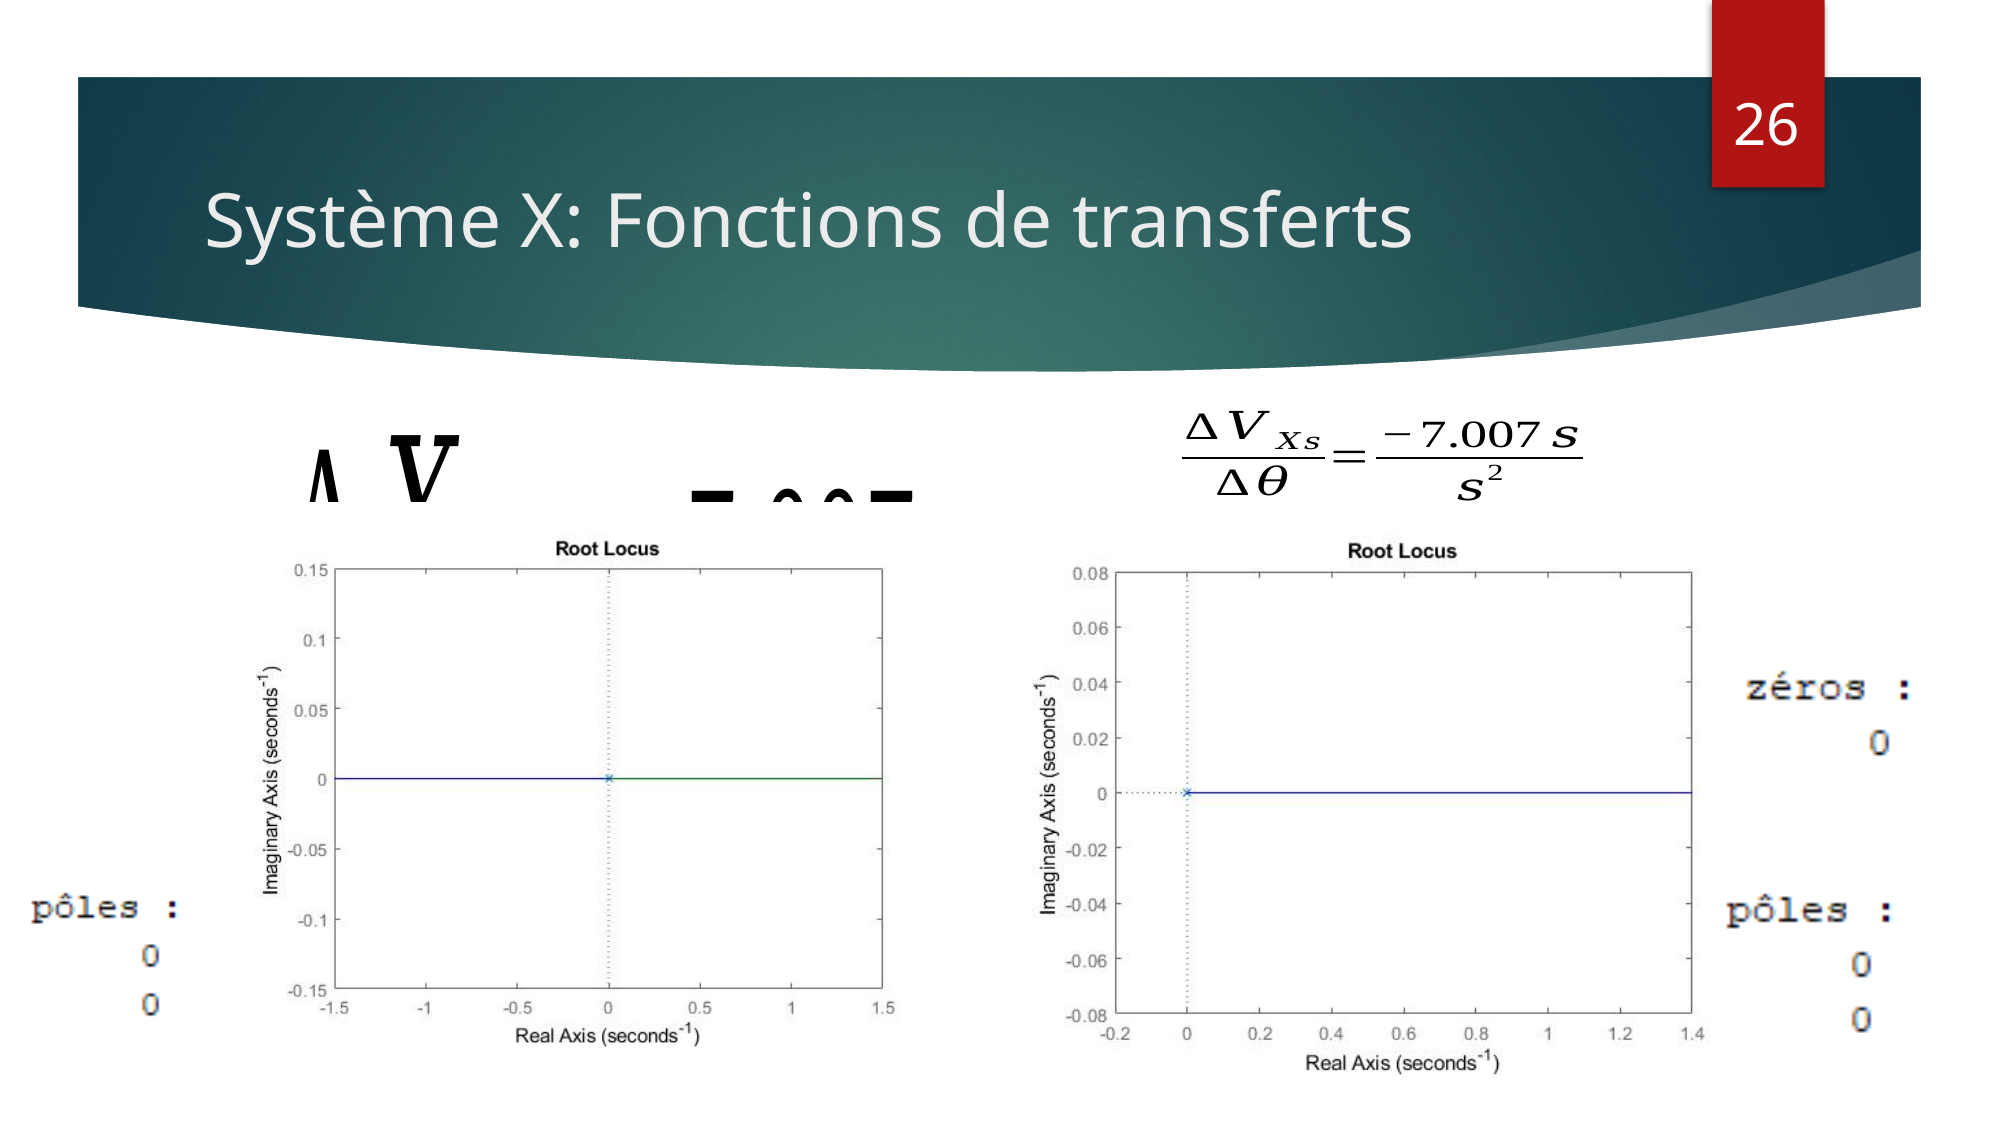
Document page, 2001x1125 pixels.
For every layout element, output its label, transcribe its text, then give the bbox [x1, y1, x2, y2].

slide_number 26 [1698, 48, 1836, 175]
title Système X: Fonctions de transferts [189, 159, 1638, 276]
picture [999, 502, 1982, 1077]
picture [29, 502, 952, 1049]
